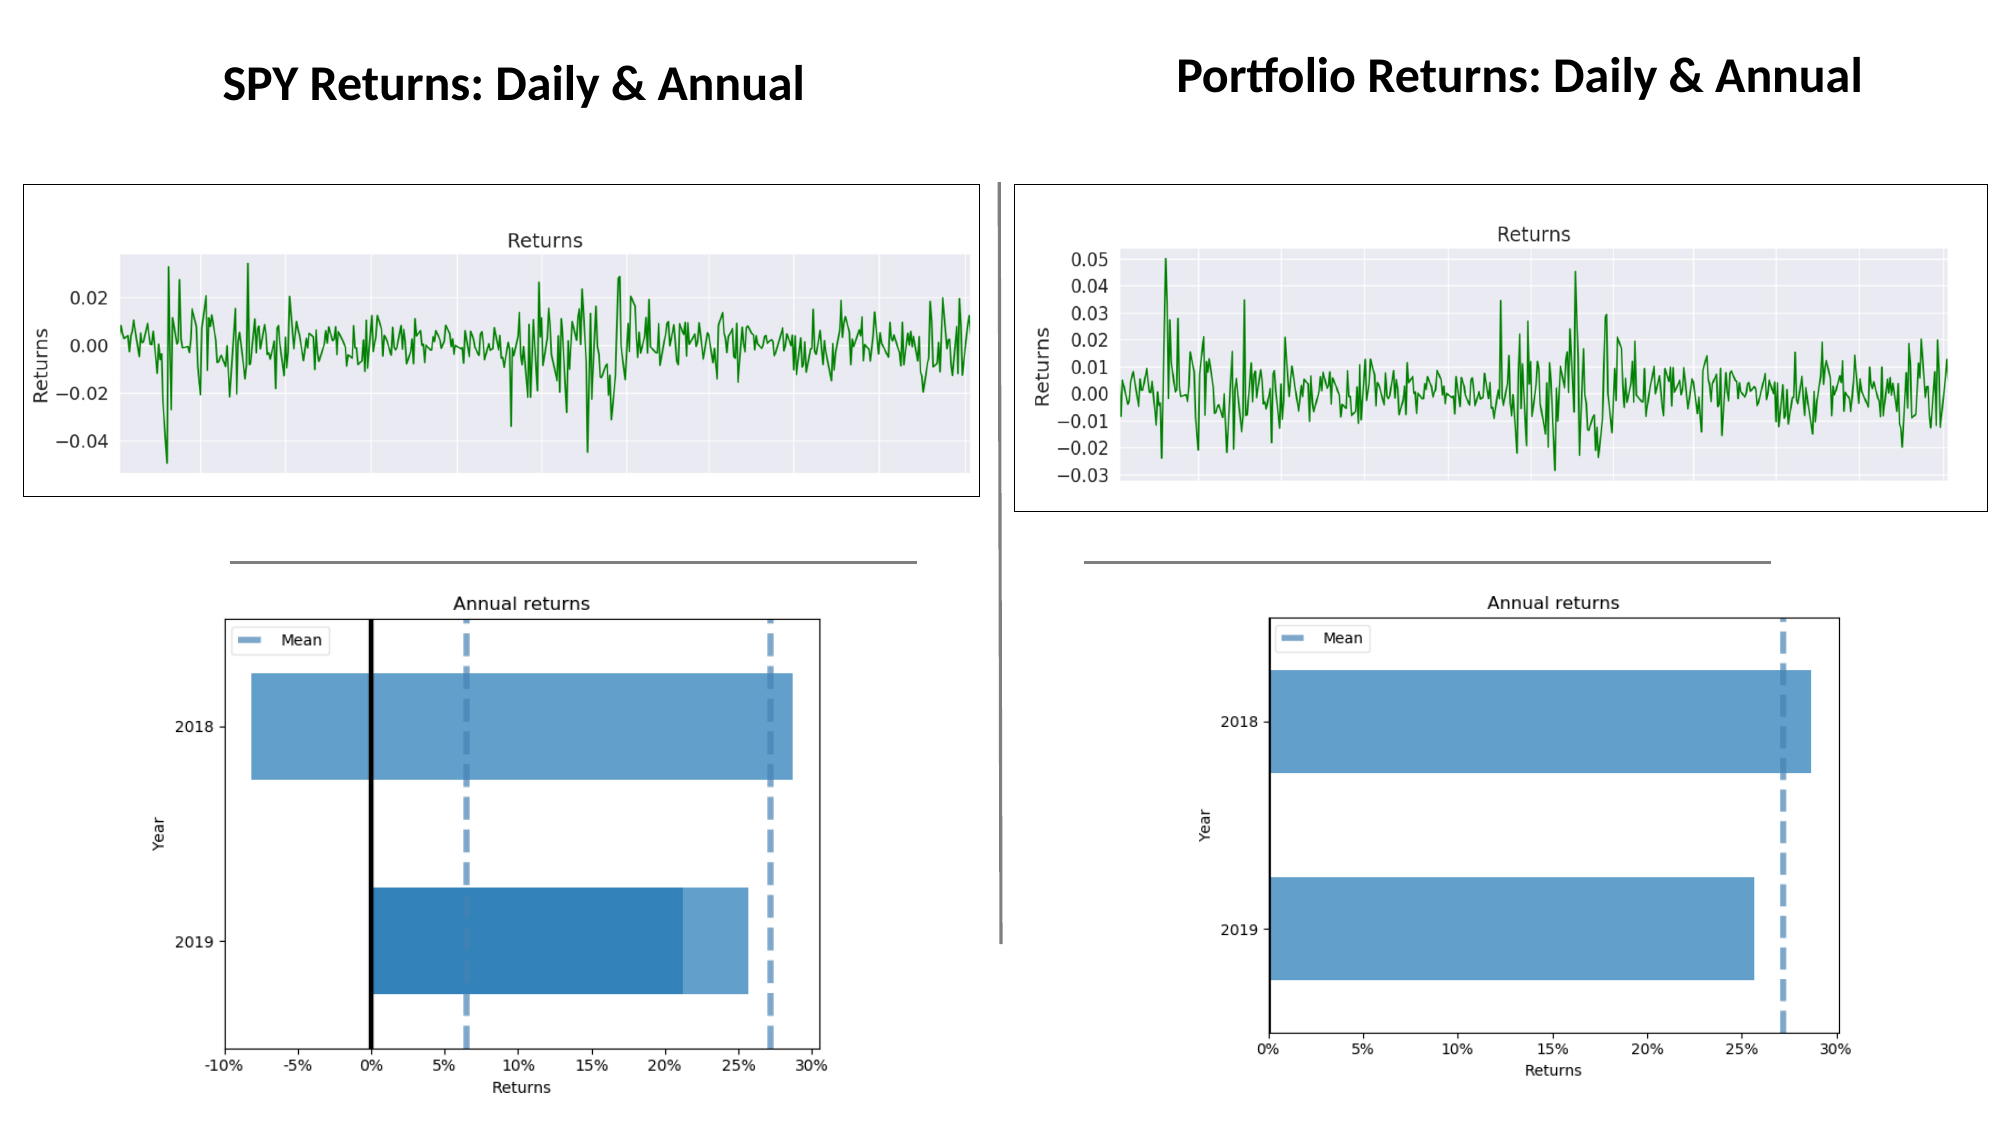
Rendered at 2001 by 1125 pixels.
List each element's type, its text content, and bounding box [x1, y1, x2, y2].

picture [1183, 580, 1869, 1095]
picture [1014, 184, 1988, 512]
text_box SPY Returns: Daily & Annual [207, 43, 821, 119]
text_box Portfolio Returns: Daily & Annual [1161, 35, 1878, 111]
picture [136, 580, 846, 1113]
picture [23, 184, 980, 497]
